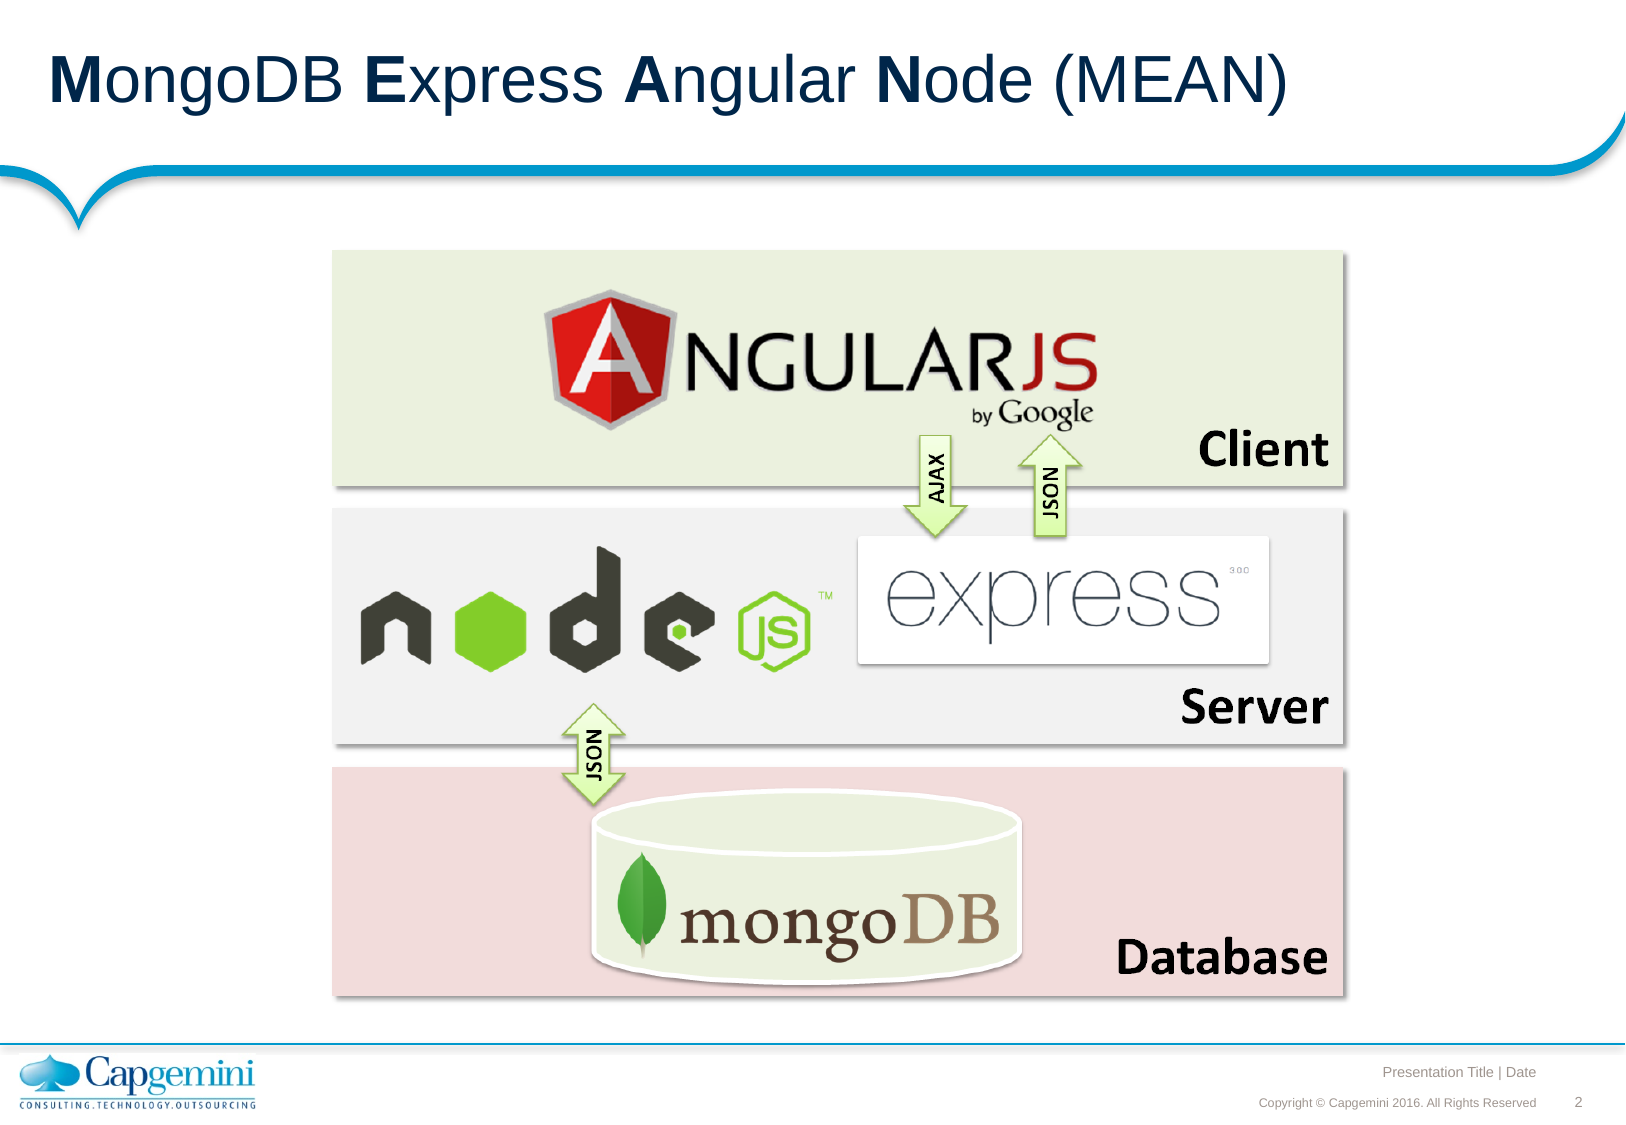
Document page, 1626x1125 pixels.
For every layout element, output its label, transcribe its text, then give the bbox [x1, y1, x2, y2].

title MongoDB Express Angular Node (MEAN) [0, 0, 1625, 165]
picture [19, 1053, 256, 1110]
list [327, 244, 1351, 1008]
